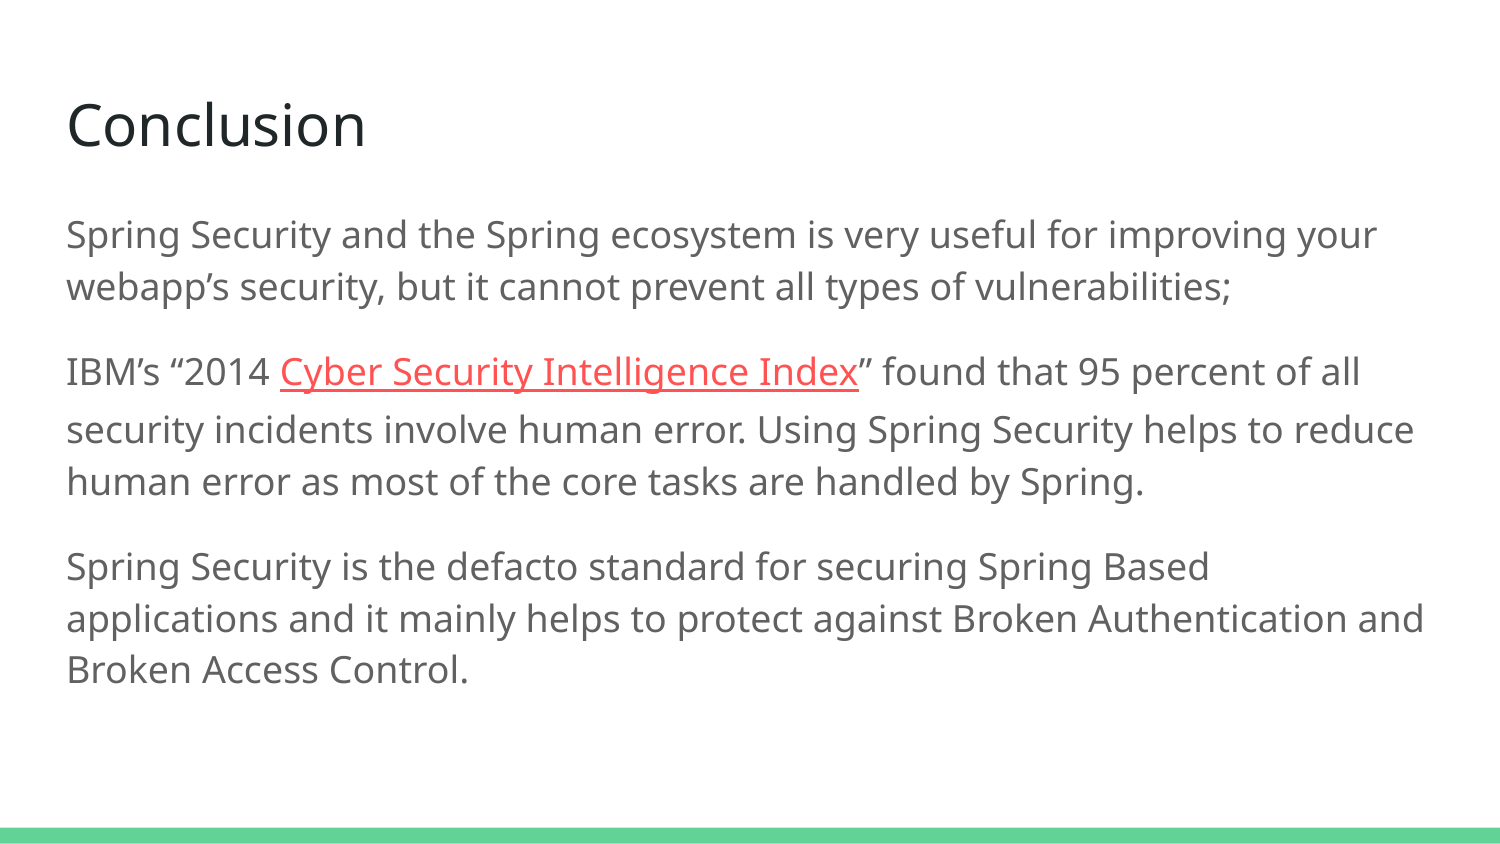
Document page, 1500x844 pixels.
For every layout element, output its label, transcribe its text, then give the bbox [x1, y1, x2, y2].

title Conclusion [51, 72, 1449, 167]
list Spring Security and the Spring ecosystem is very useful for improving your webapp’s security, but it cannot prevent all types of vulnerabilities; IBM’s “2014 Cyber Security Intelligence Index” found that 95 percent of all security incidents involve human error. Using Spring Security helps to reduce human error as most of the core tasks are handled by Spring. Spring Security is the defacto standard for securing Spring Based applications and it mainly helps to protect against Broken Authentication and Broken Access Control. [51, 189, 1449, 750]
